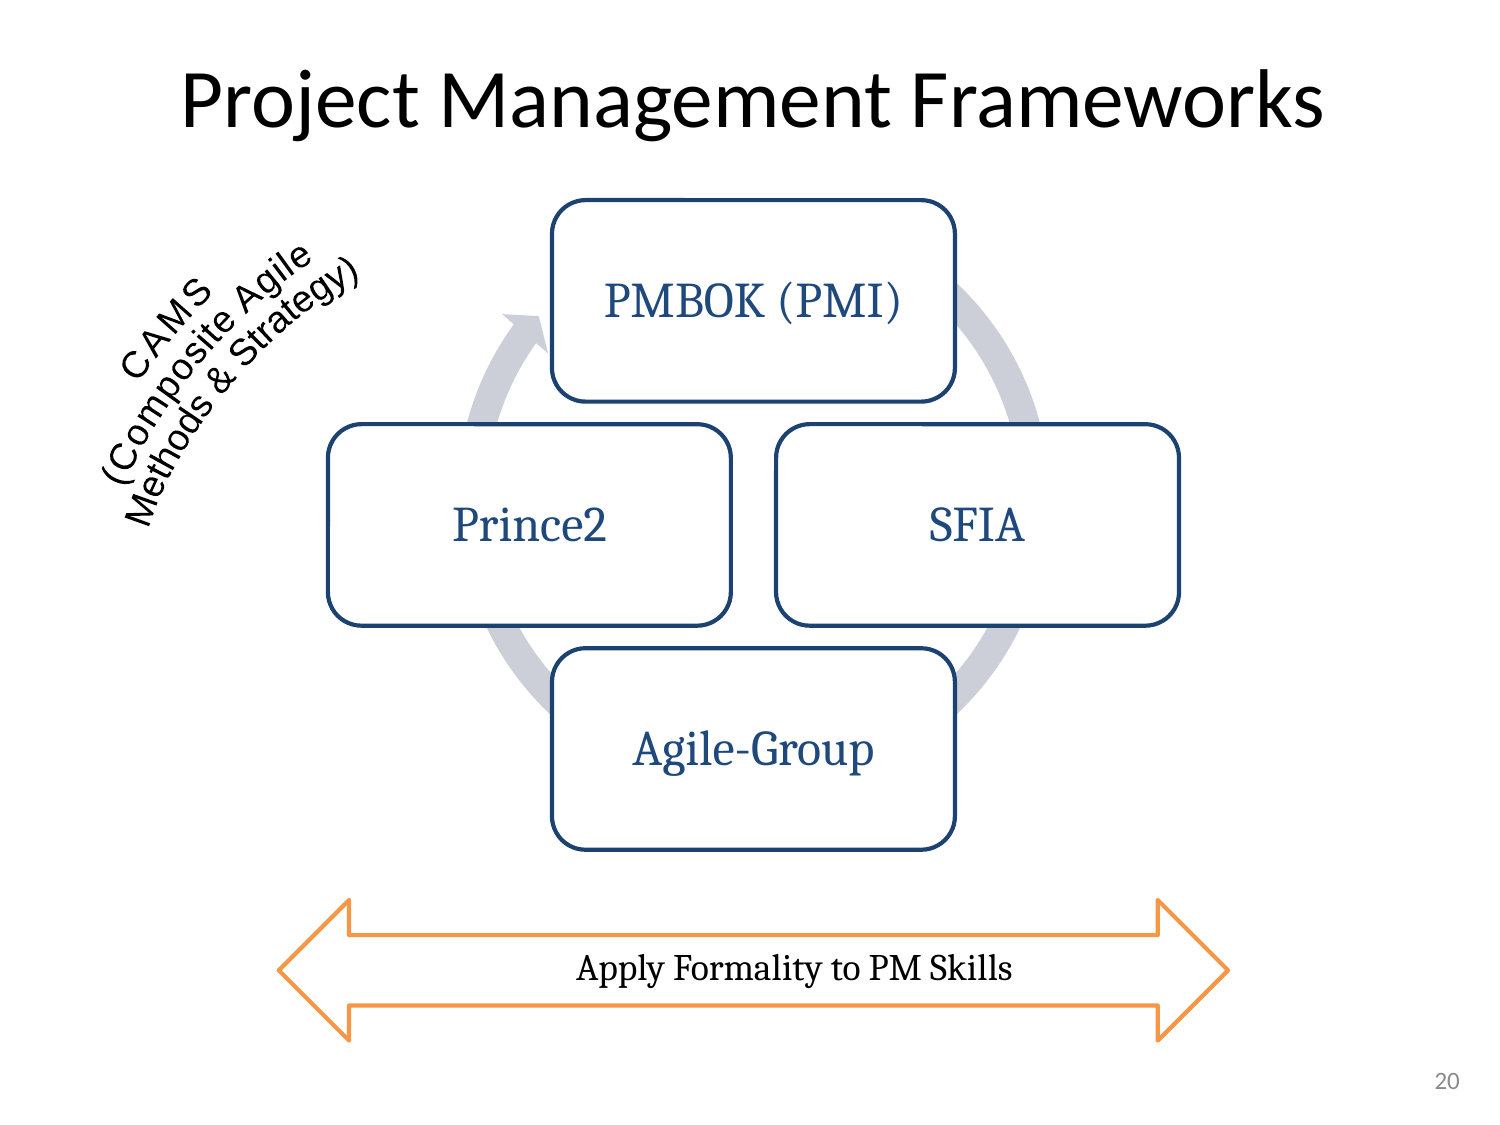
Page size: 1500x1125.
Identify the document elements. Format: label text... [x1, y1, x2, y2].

text_box Apply Formality to PM Skills [276, 898, 1231, 1043]
title Project Management Frameworks [134, 0, 1373, 188]
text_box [181, 199, 1326, 851]
slide_number 20 [1350, 1050, 1475, 1110]
